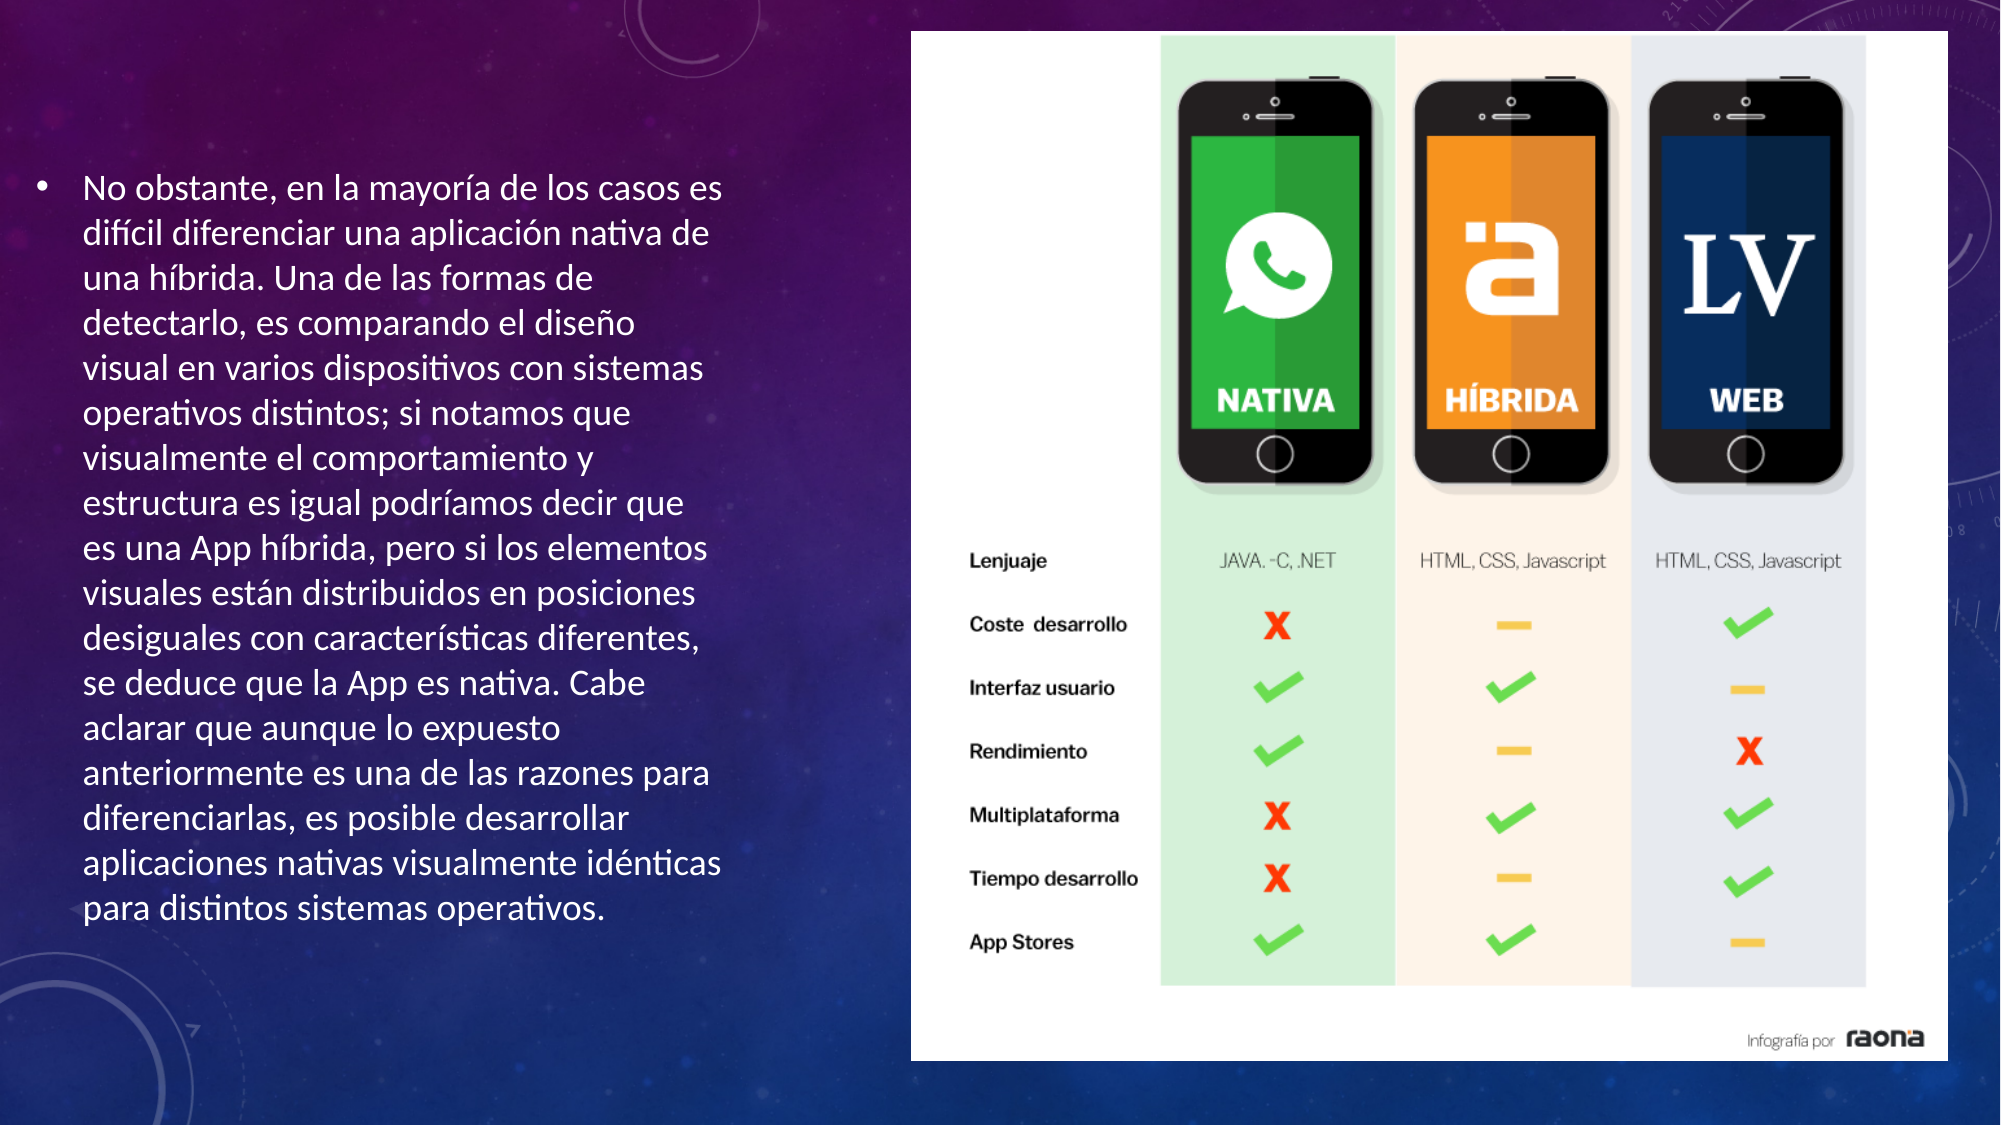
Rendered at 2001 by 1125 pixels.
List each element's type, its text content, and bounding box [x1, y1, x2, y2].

picture [0, 0, 2001, 1125]
list No obstante, en la mayoría de los casos es difícil diferenciar una aplicación nativa de una híbrida. Una de las formas de detectarlo, es comparando el diseño visual en varios dispositivos con sistemas operativos distintos; si notamos que visualmente el comportamiento y estructura es igual podríamos decir que es una App híbrida, pero si los elementos visuales están distribuidos en posiciones desiguales con características diferentes, se deduce que la App es nativa. Cabe aclarar que aunque lo expuesto anteriormente es una de las razones para diferenciarlas, es posible desarrollar aplicaciones nativas visualmente idénticas para distintos sistemas operativos. [20, 31, 742, 1061]
